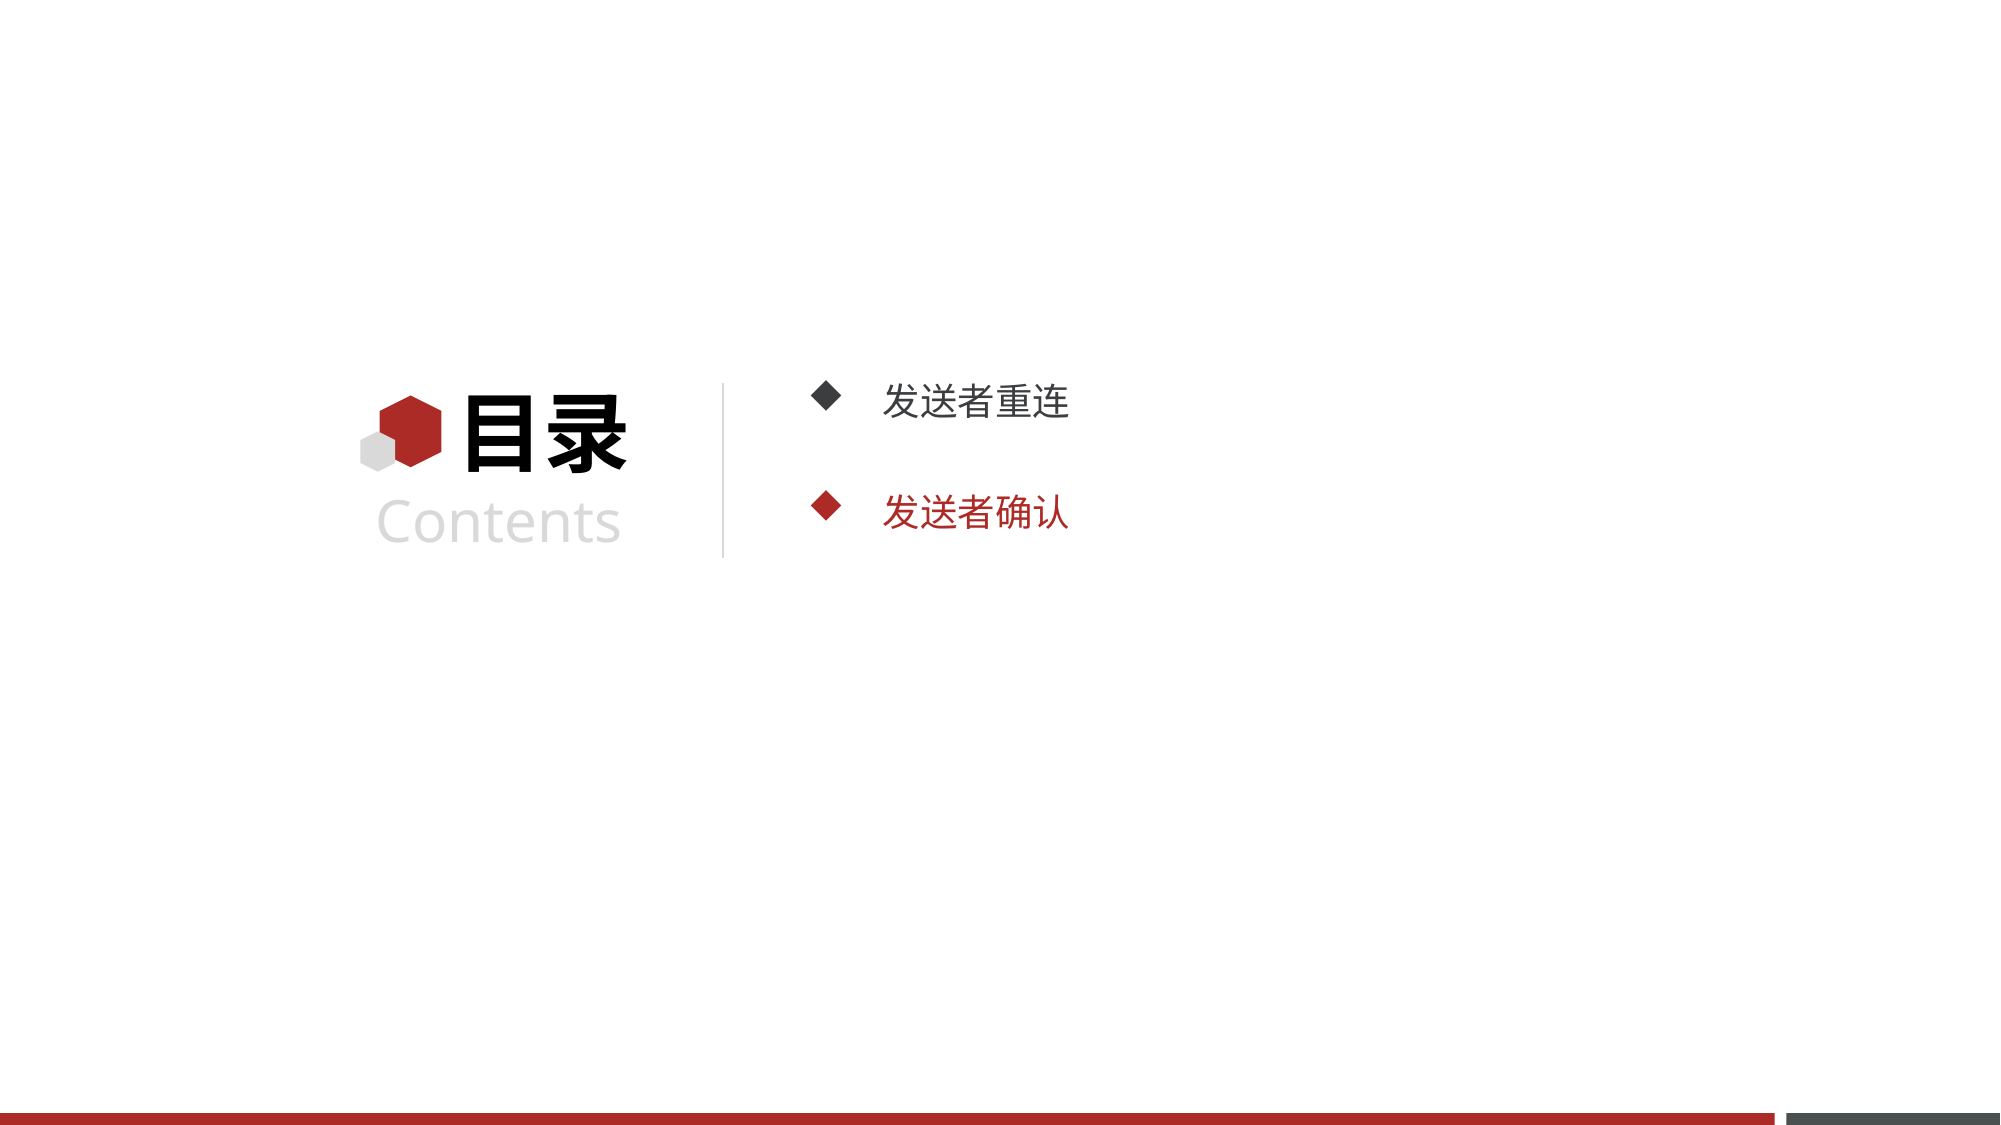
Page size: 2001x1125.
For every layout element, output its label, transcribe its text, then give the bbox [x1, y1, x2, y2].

list 发送者重连 [792, 345, 1773, 455]
text_box 发送者确认 [792, 455, 1773, 566]
